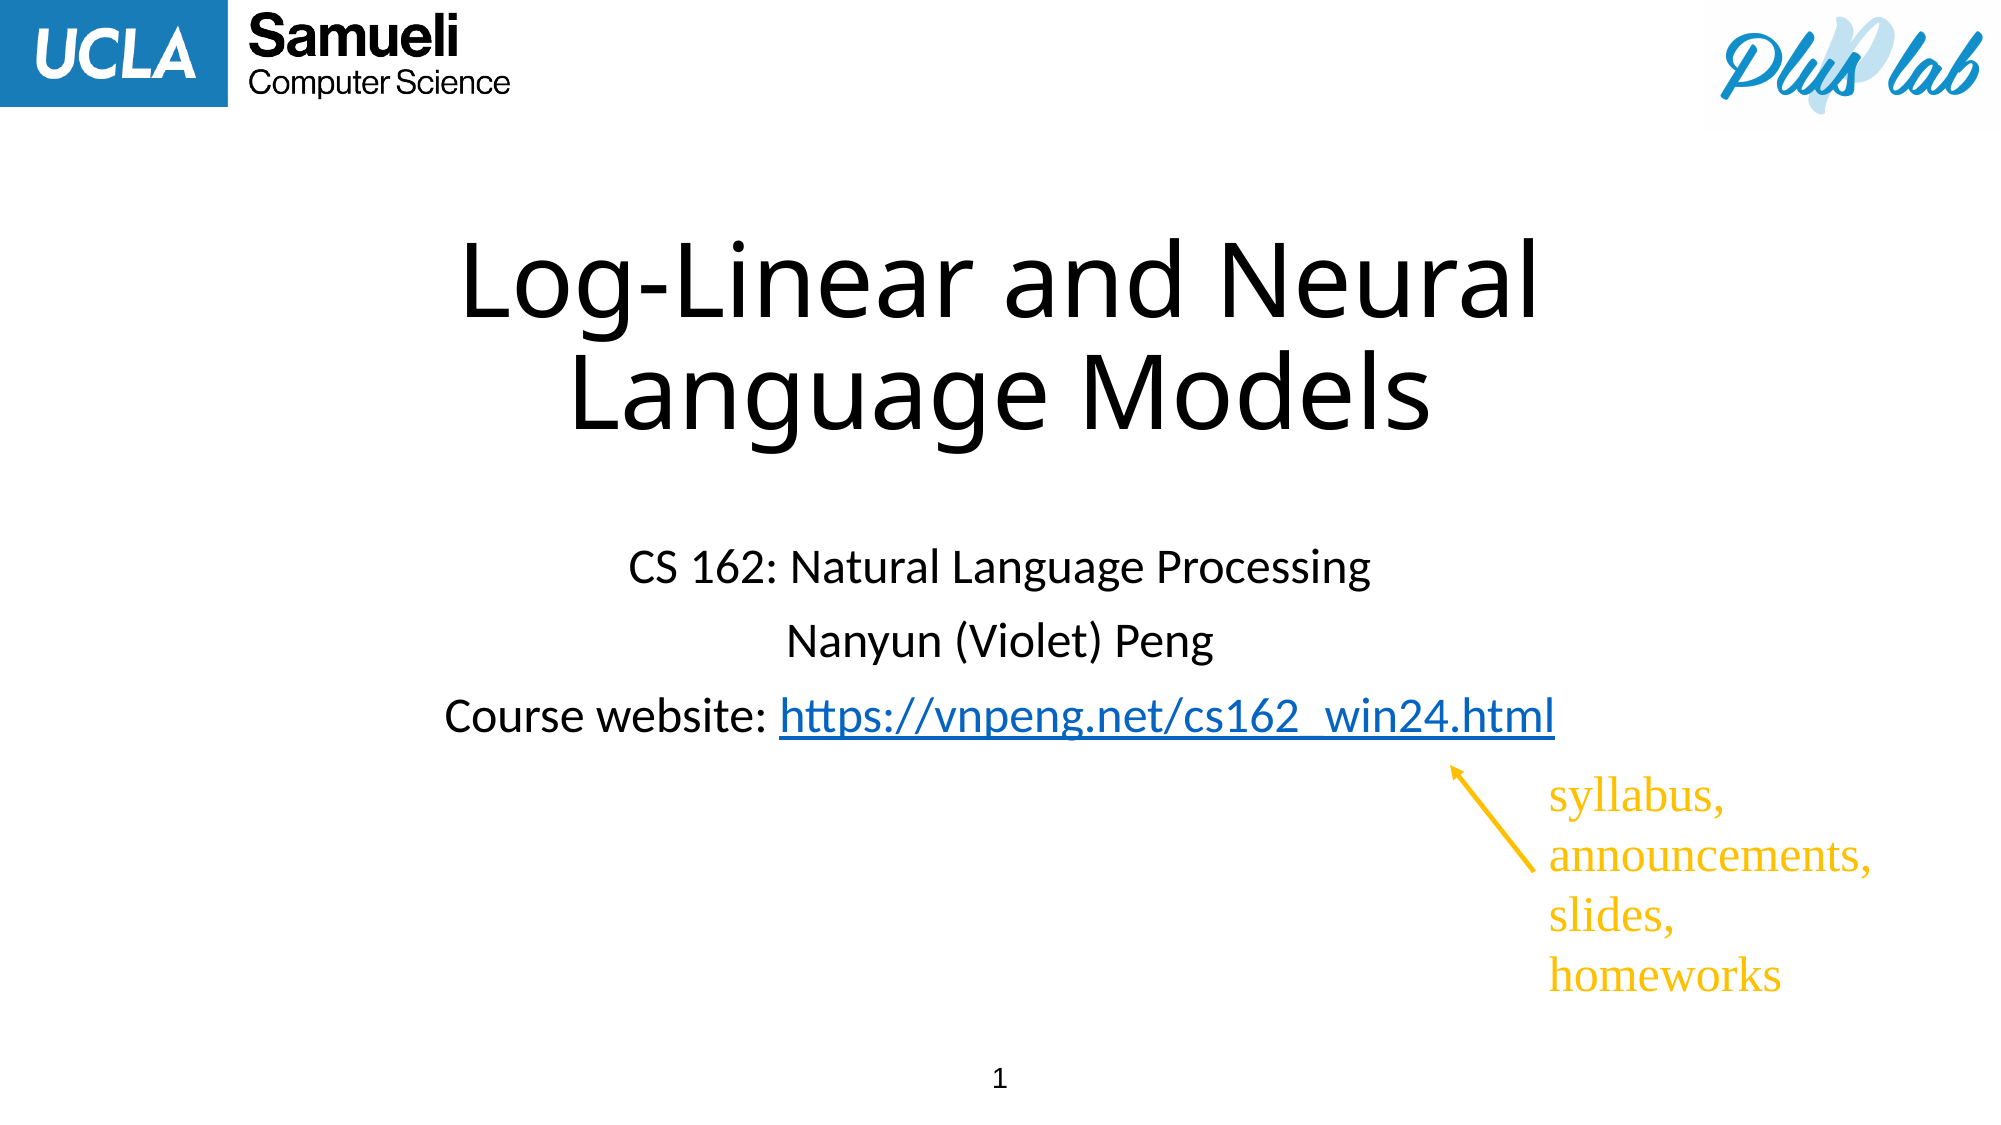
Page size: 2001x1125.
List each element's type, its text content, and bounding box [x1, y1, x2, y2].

picture [0, 0, 510, 107]
text_box 1 [662, 1047, 1338, 1108]
subtitle CS 162: Natural Language Processing Nanyun (Violet) Peng Course website: https://vnpeng.net/cs162_win24.html [249, 532, 1750, 774]
text_box syllabus, announcements, slides, homeworks [1534, 754, 1931, 1010]
text_box [1449, 765, 1535, 872]
picture [1703, 0, 2000, 132]
title Log-Linear and Neural Language Models [249, 219, 1750, 460]
